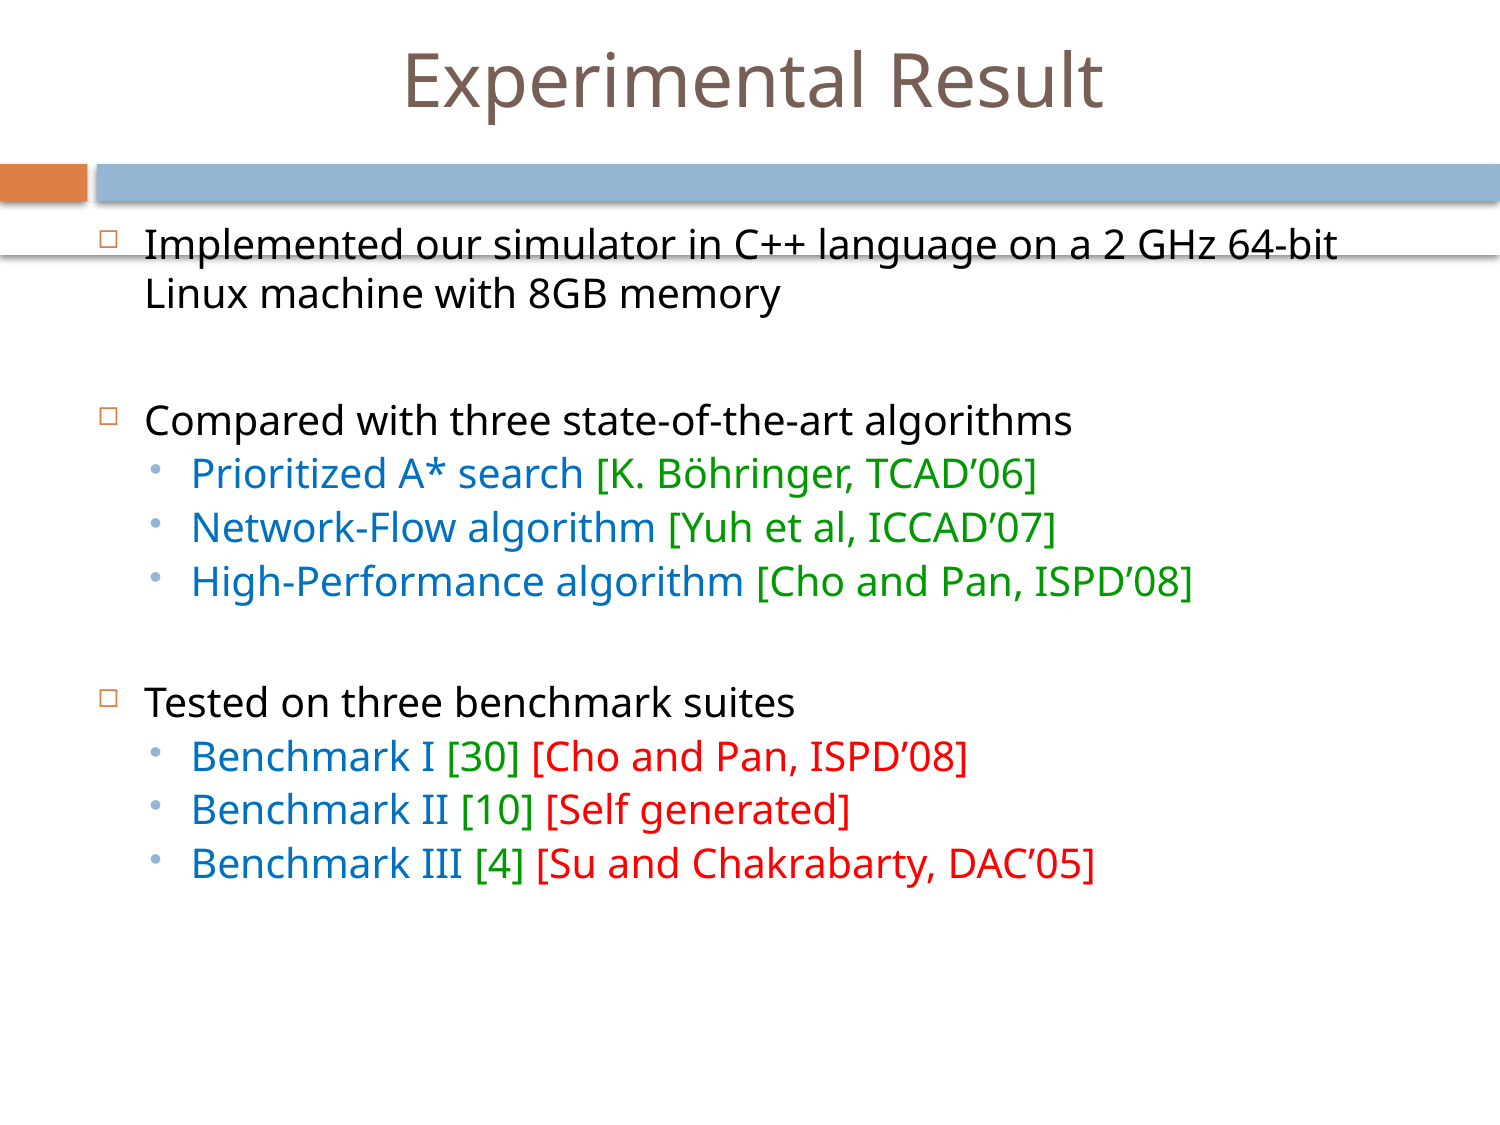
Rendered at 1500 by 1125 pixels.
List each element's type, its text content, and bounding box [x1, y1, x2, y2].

title Experimental Result [81, 0, 1425, 165]
list Implemented our simulator in C++ language on a 2 GHz 64-bit Linux machine with 8GB memory Compared with three state-of-the-art algorithms Prioritized A* search [K. Böhringer, TCAD’06] Network-Flow algorithm [Yuh et al, ICCAD’07] High-Performance algorithm [Cho and Pan, ISPD’08] Tested on three benchmark suites Benchmark I [30] [Cho and Pan, ISPD’08] Benchmark II [10] [Self generated] Benchmark III [4] [Su and Chakrabarty, DAC’05] [82, 210, 1426, 899]
